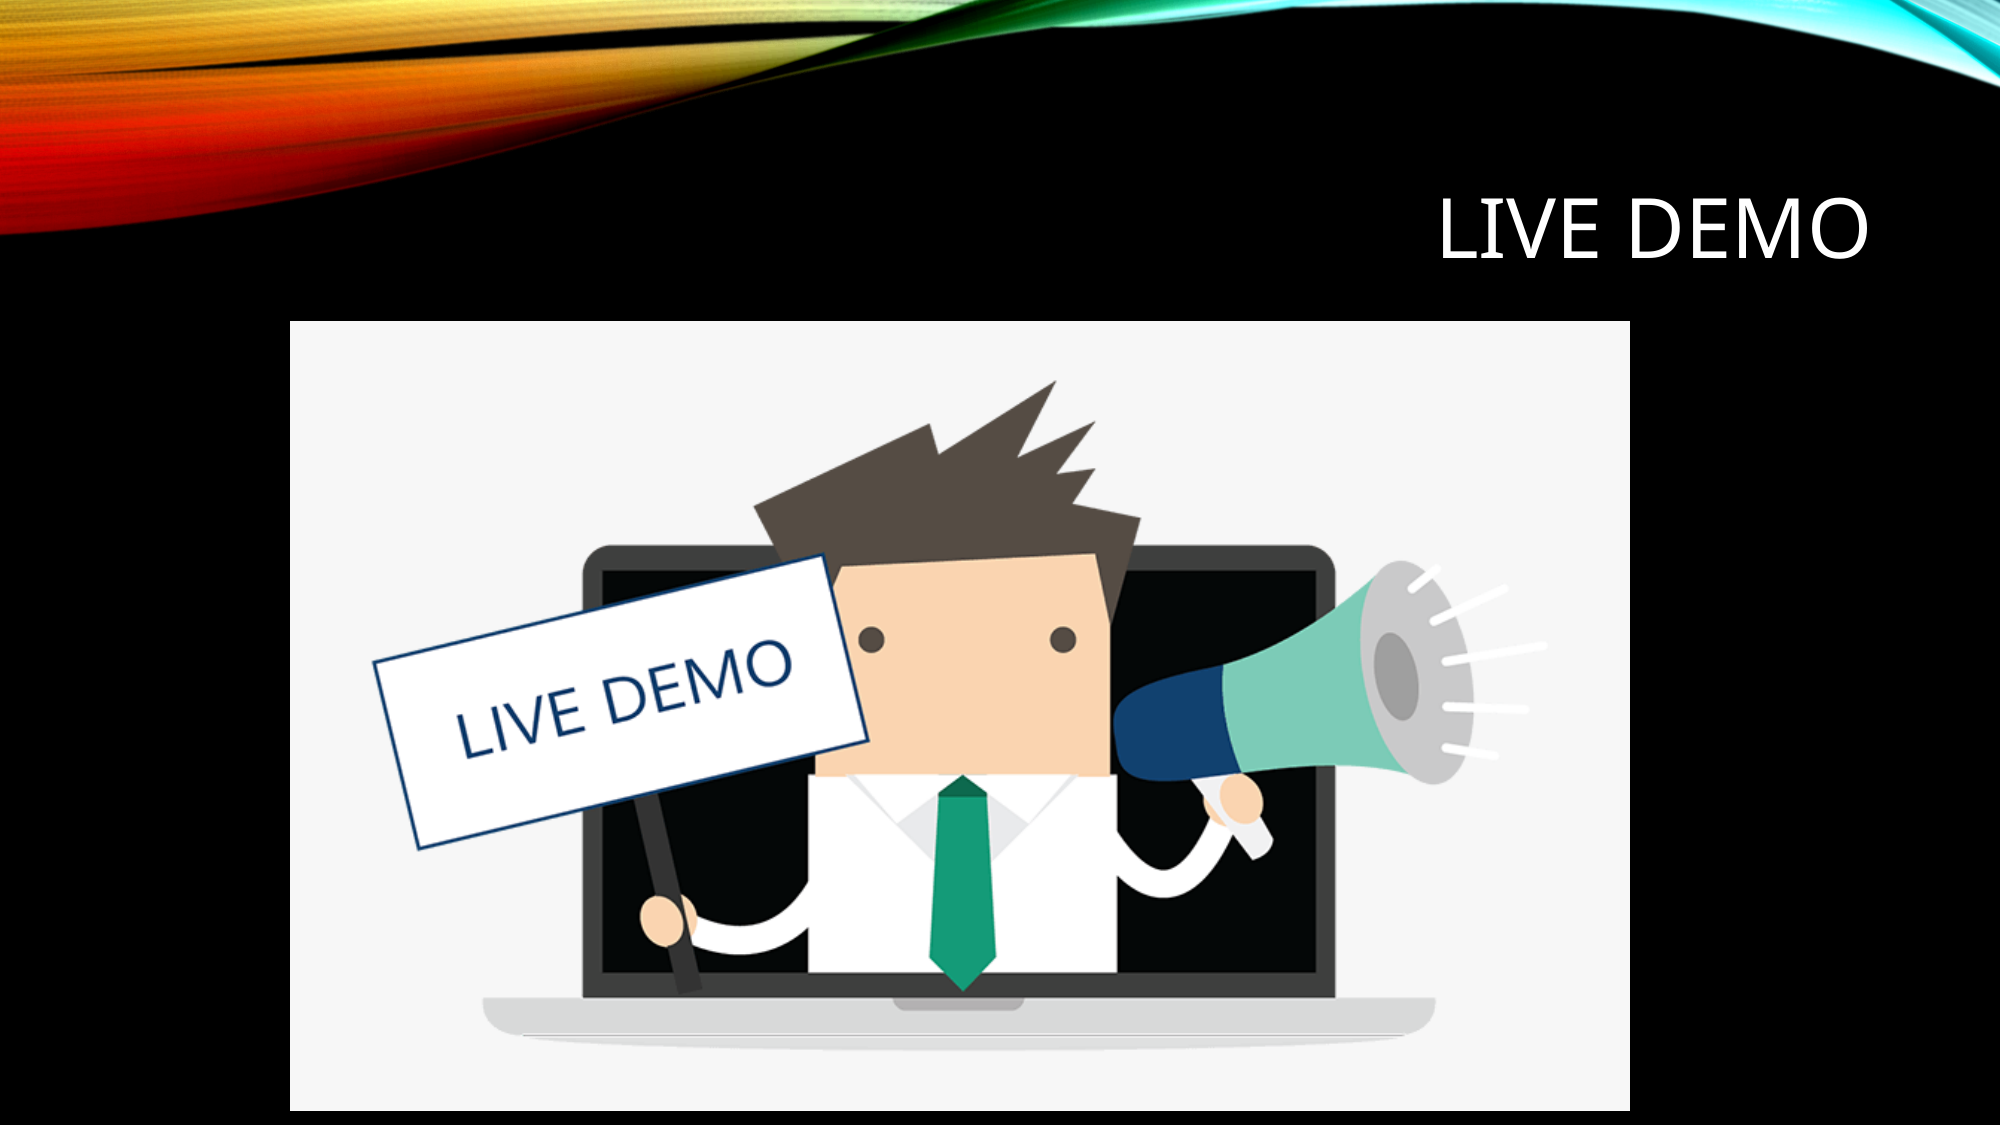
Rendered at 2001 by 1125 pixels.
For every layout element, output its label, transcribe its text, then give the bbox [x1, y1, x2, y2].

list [290, 321, 1631, 1111]
picture [0, 0, 2000, 237]
title Live demo [474, 125, 1888, 338]
